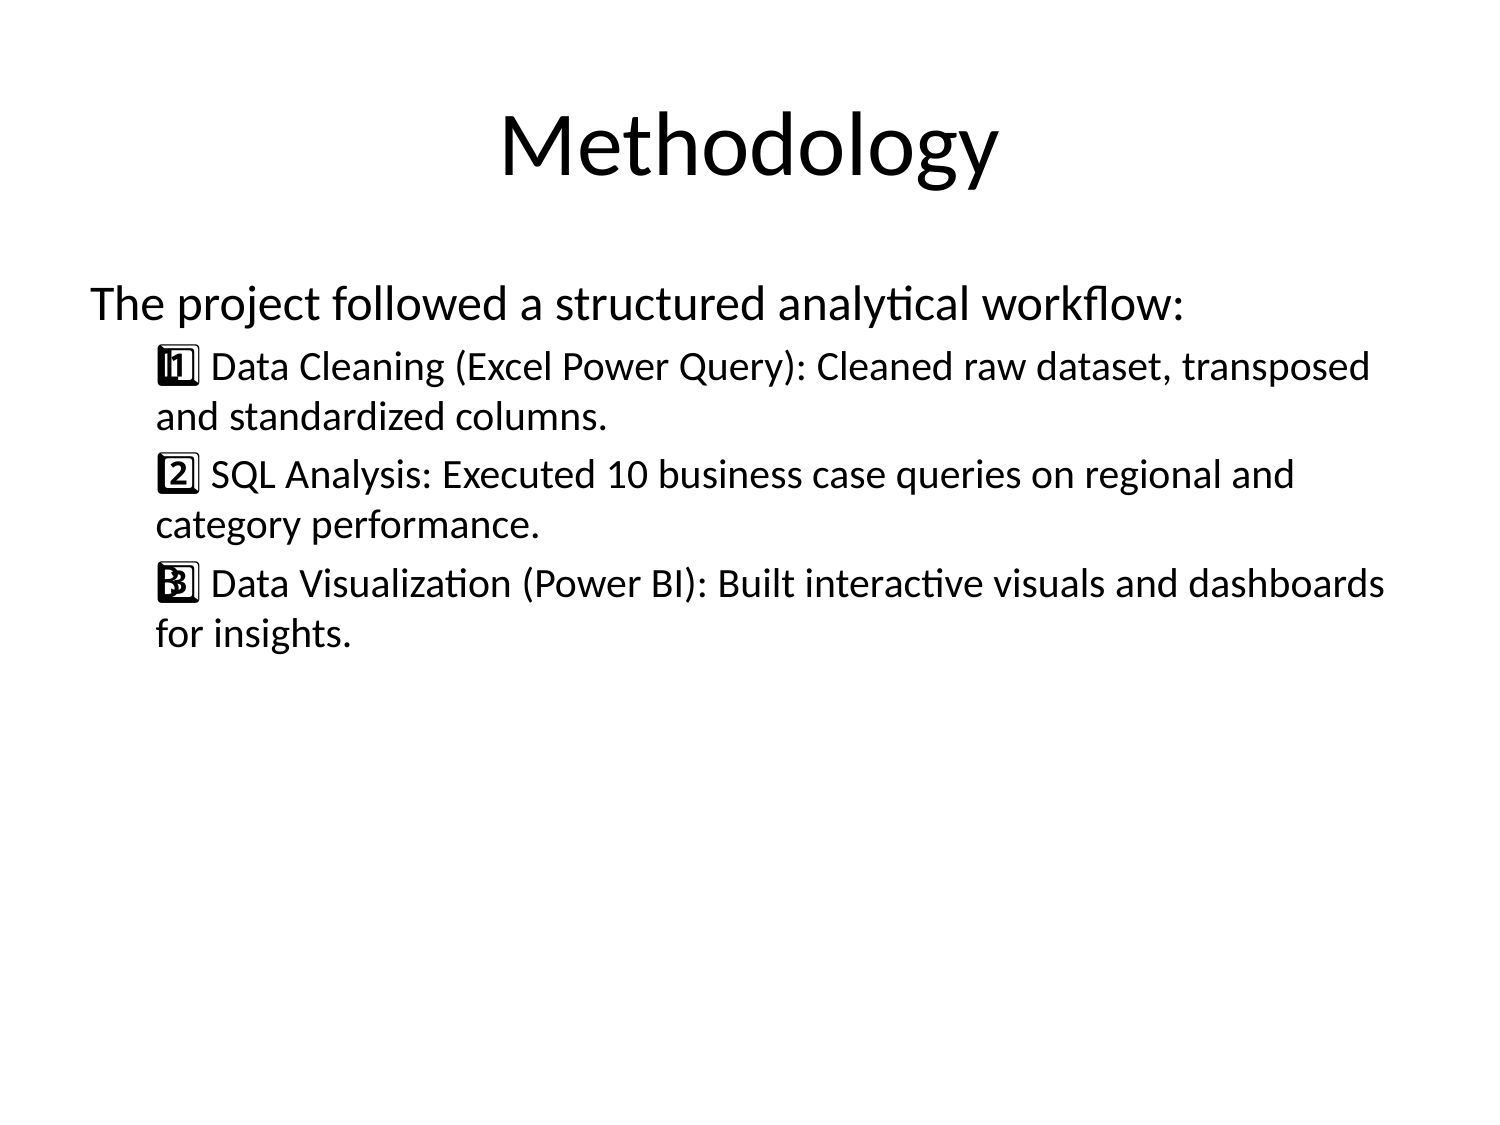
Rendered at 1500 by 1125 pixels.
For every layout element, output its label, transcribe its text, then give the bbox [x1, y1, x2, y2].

title Methodology [75, 45, 1425, 233]
list The project followed a structured analytical workflow: 1️⃣ Data Cleaning (Excel Power Query): Cleaned raw dataset, transposed and standardized columns. 2️⃣ SQL Analysis: Executed 10 business case queries on regional and category performance. 3️⃣ Data Visualization (Power BI): Built interactive visuals and dashboards for insights. [75, 262, 1425, 1005]
